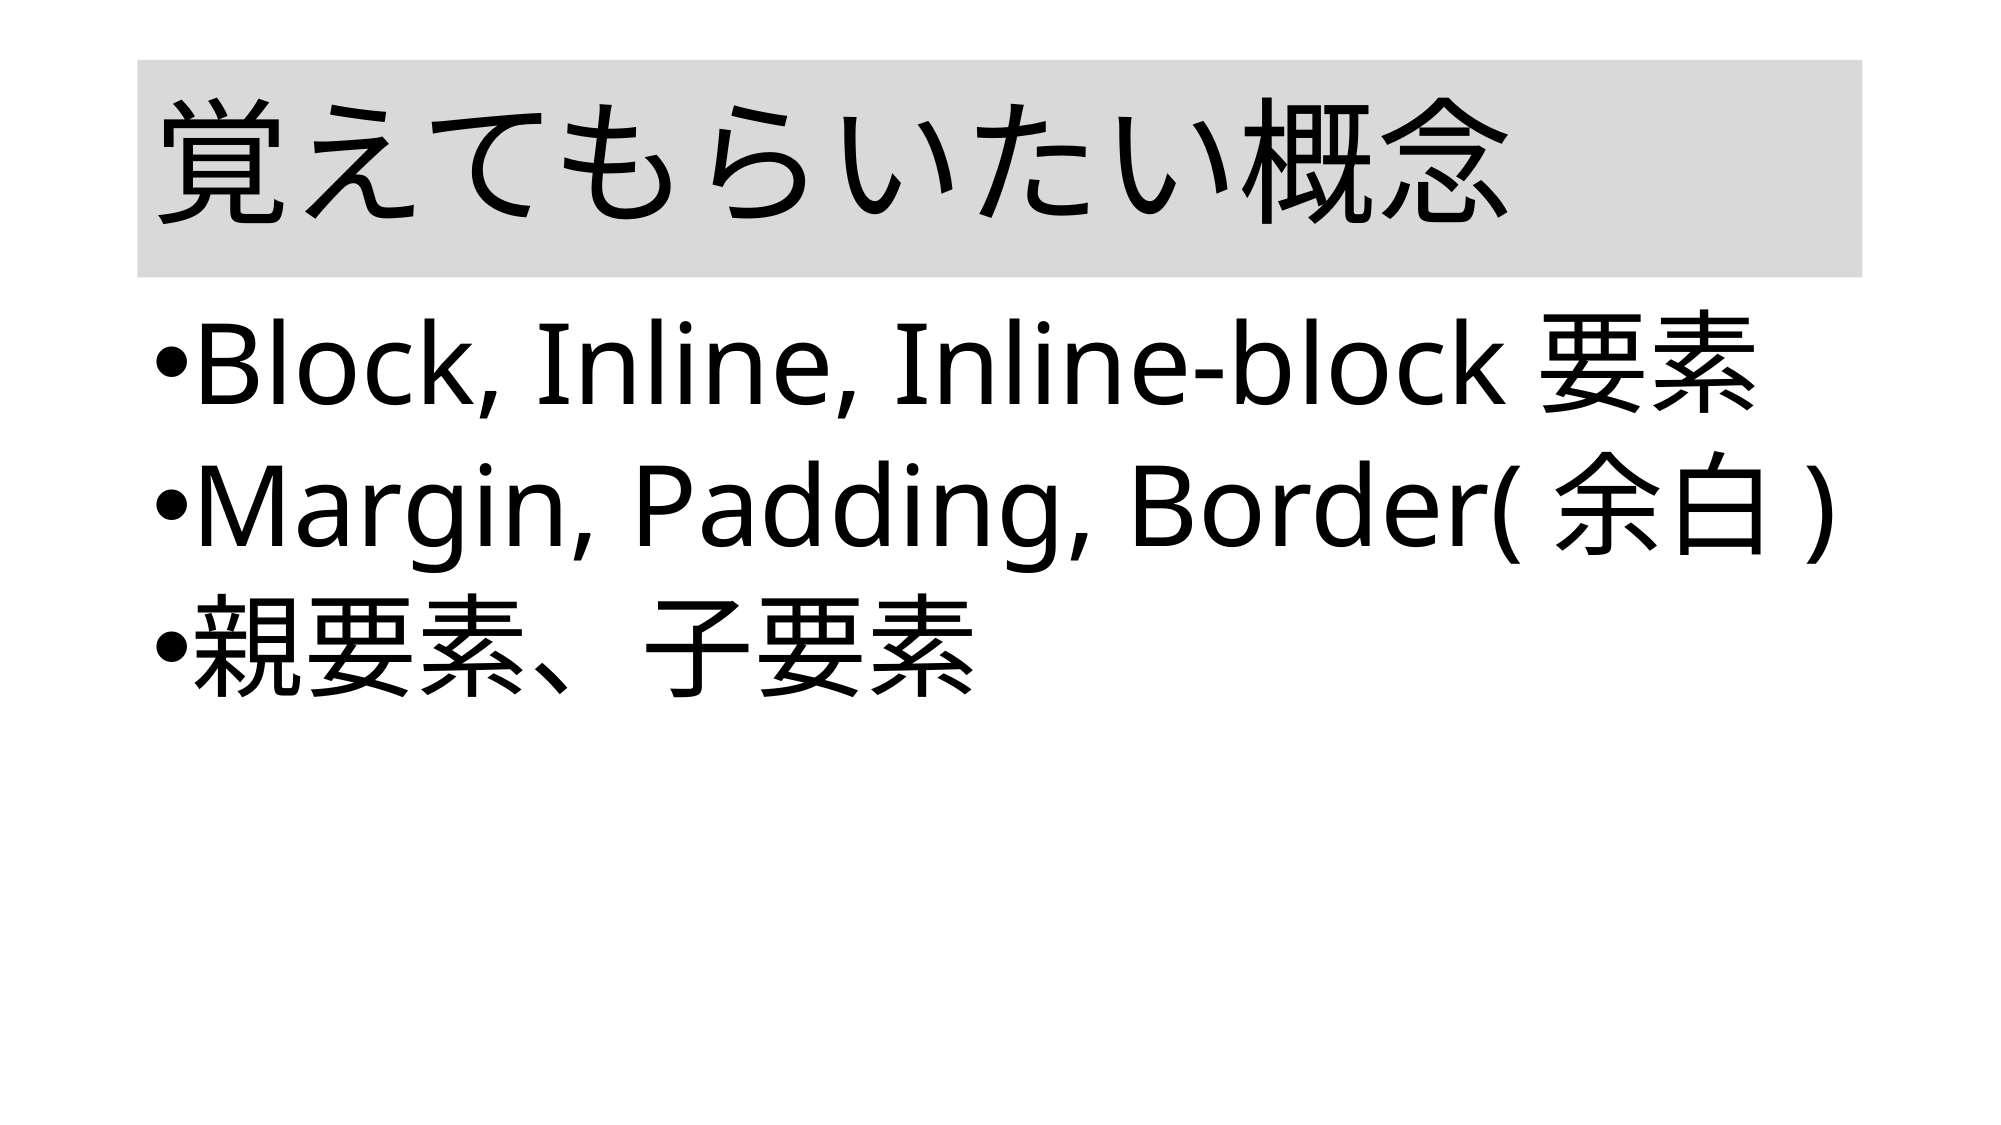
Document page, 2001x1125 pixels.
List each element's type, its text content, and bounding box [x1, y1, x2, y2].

list Block, Inline, Inline-block要素 Margin, Padding, Border(余白) 親要素、子要素 [137, 299, 1863, 1014]
title 覚えてもらいたい概念 [137, 59, 1863, 278]
